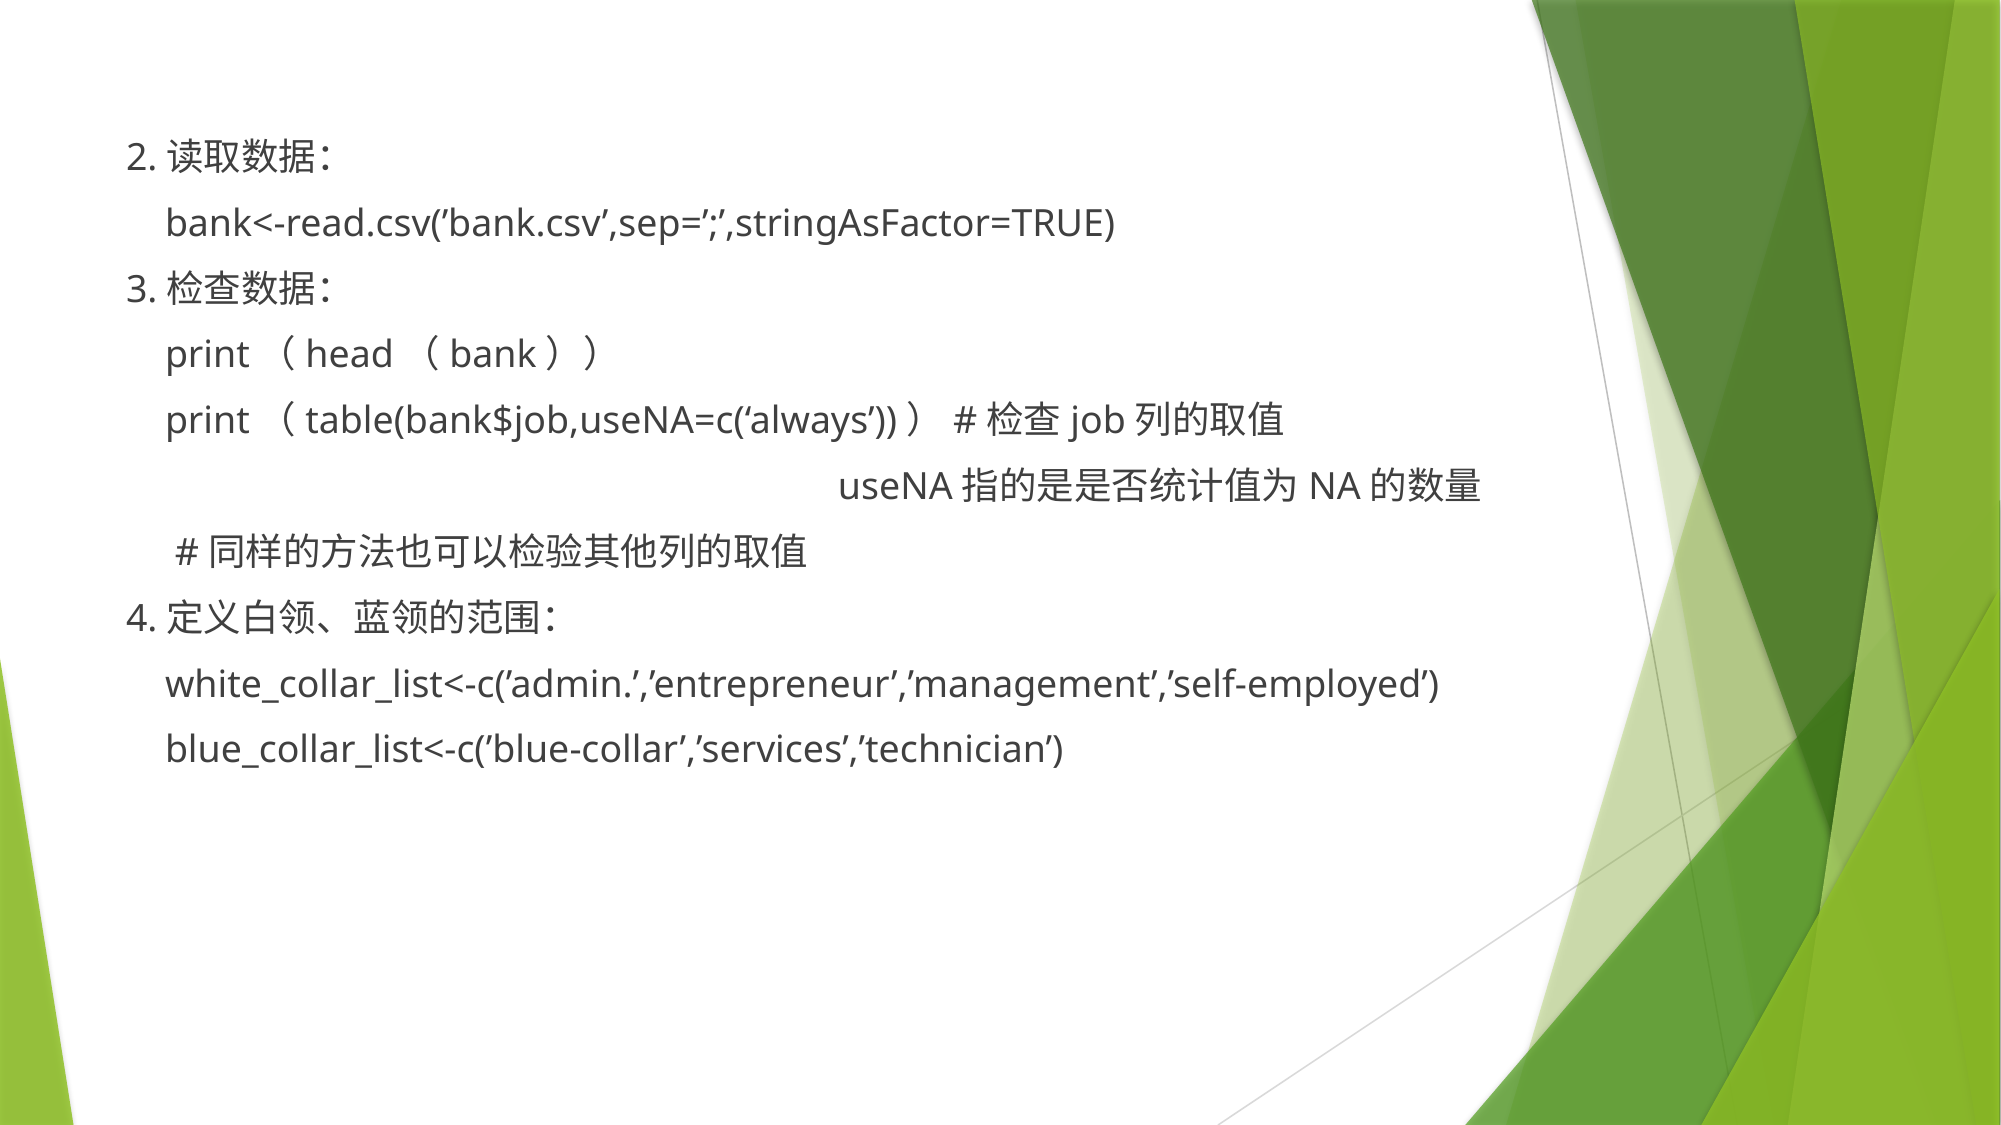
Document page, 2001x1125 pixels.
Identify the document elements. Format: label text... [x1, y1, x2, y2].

list 2.读取数据： bank<-read.csv(’bank.csv’,sep=’;’,stringAsFactor=TRUE) 3.检查数据： print（head（bank）） print（table(bank$job,useNA=c(‘always’))）#检查job列的取值 useNA指的是是否统计值为NA的数量 #同样的方法也可以检验其他列的取值 4.定义白领、蓝领的范围： white_collar_list<-c(’admin.’,’entrepreneur’,’management’,’self-employed’) blue_collar_list<-c(’blue-collar’,’services’,’technician’) [111, 125, 1626, 992]
